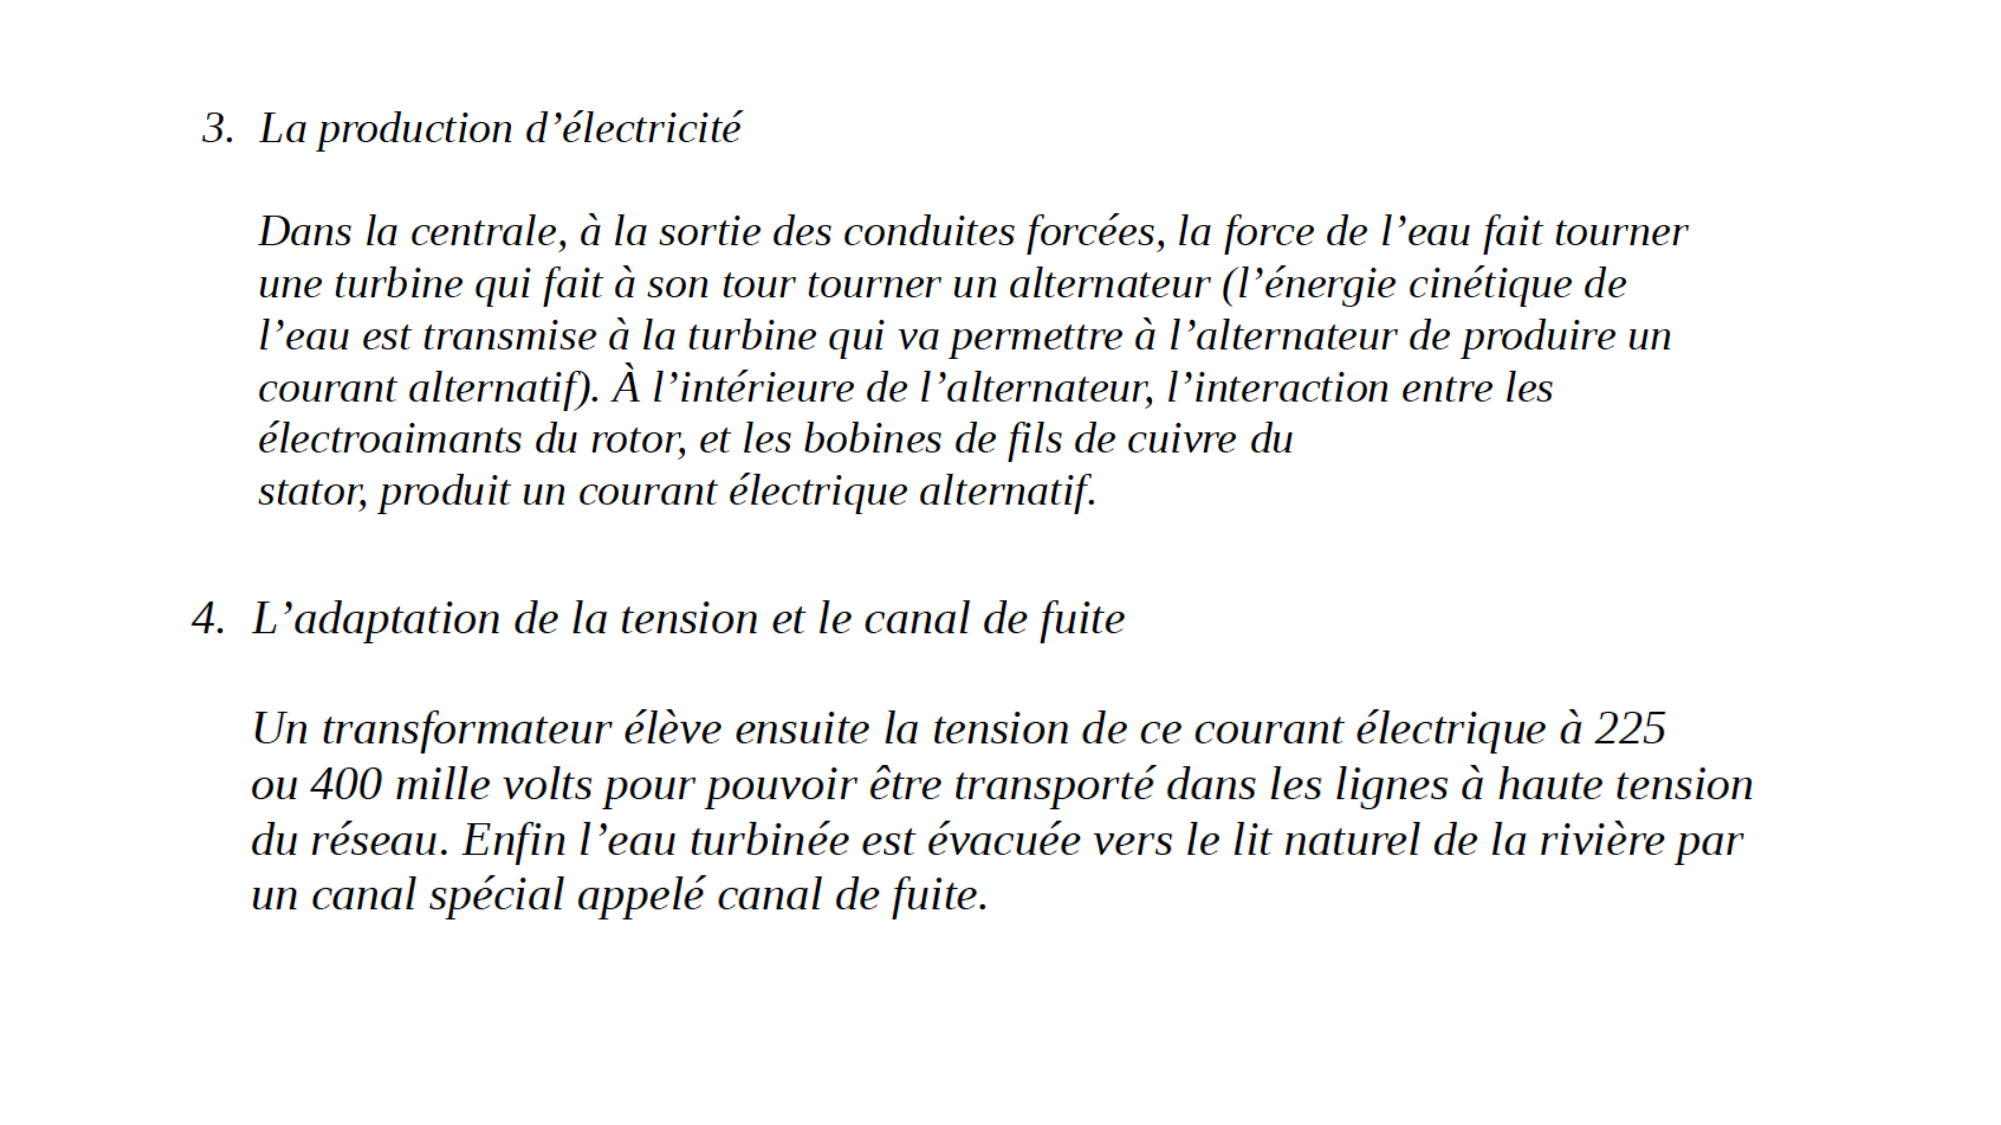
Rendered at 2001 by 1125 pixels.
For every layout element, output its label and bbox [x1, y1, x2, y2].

picture [180, 589, 1849, 1007]
list [180, 83, 1774, 589]
